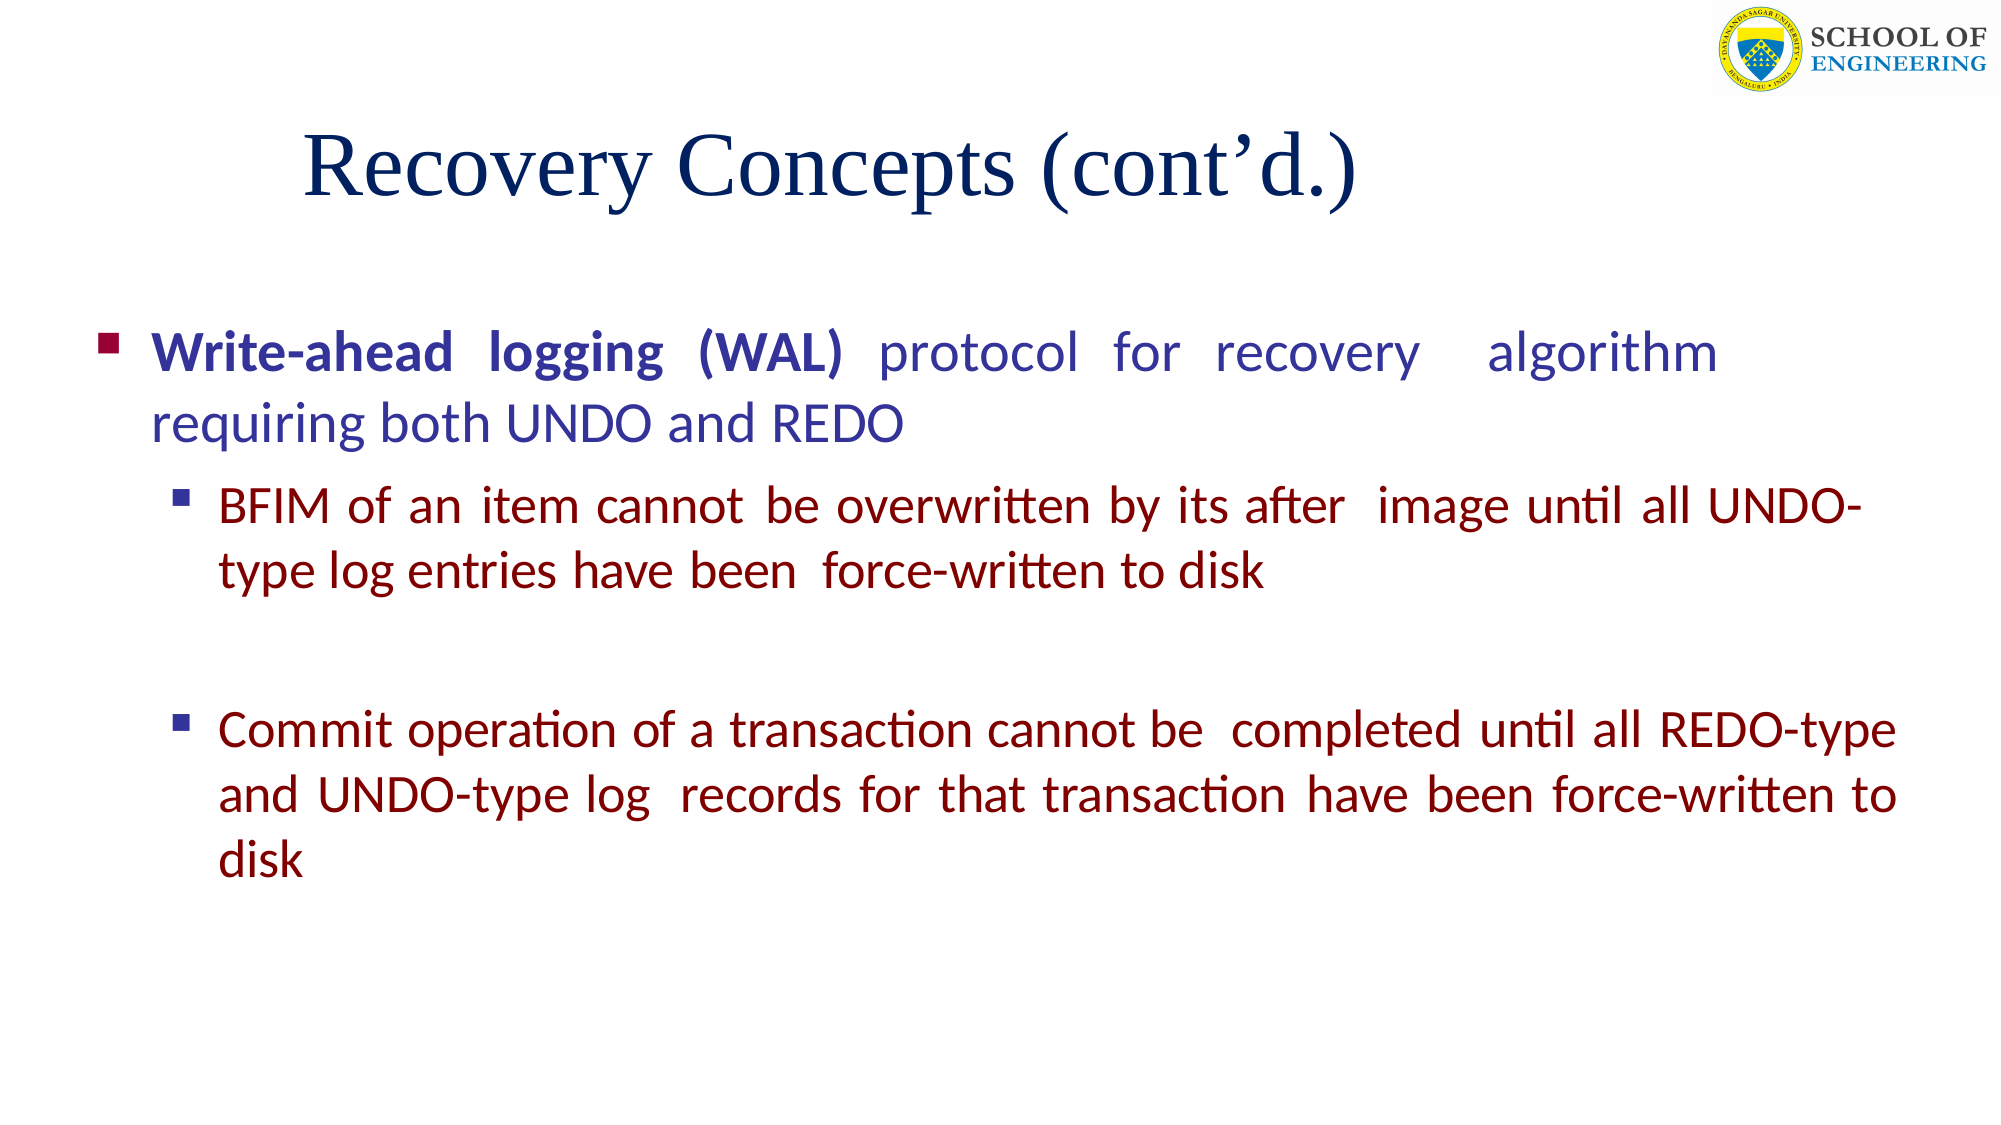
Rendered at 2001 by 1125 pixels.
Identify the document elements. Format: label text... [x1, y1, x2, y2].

text_box Write-ahead logging (WAL) protocol for recovery algorithm requiring both UNDO and REDO BFIM of an item cannot be overwritten by its after image until all UNDO-type log entries have been force-written to disk Commit operation of a transaction cannot be completed until all REDO-type and UNDO-type log records for that transaction have been force-written to disk [93, 311, 1899, 888]
picture [1713, 1, 2000, 97]
title Recovery Concepts (cont’d.) [300, 62, 1744, 253]
